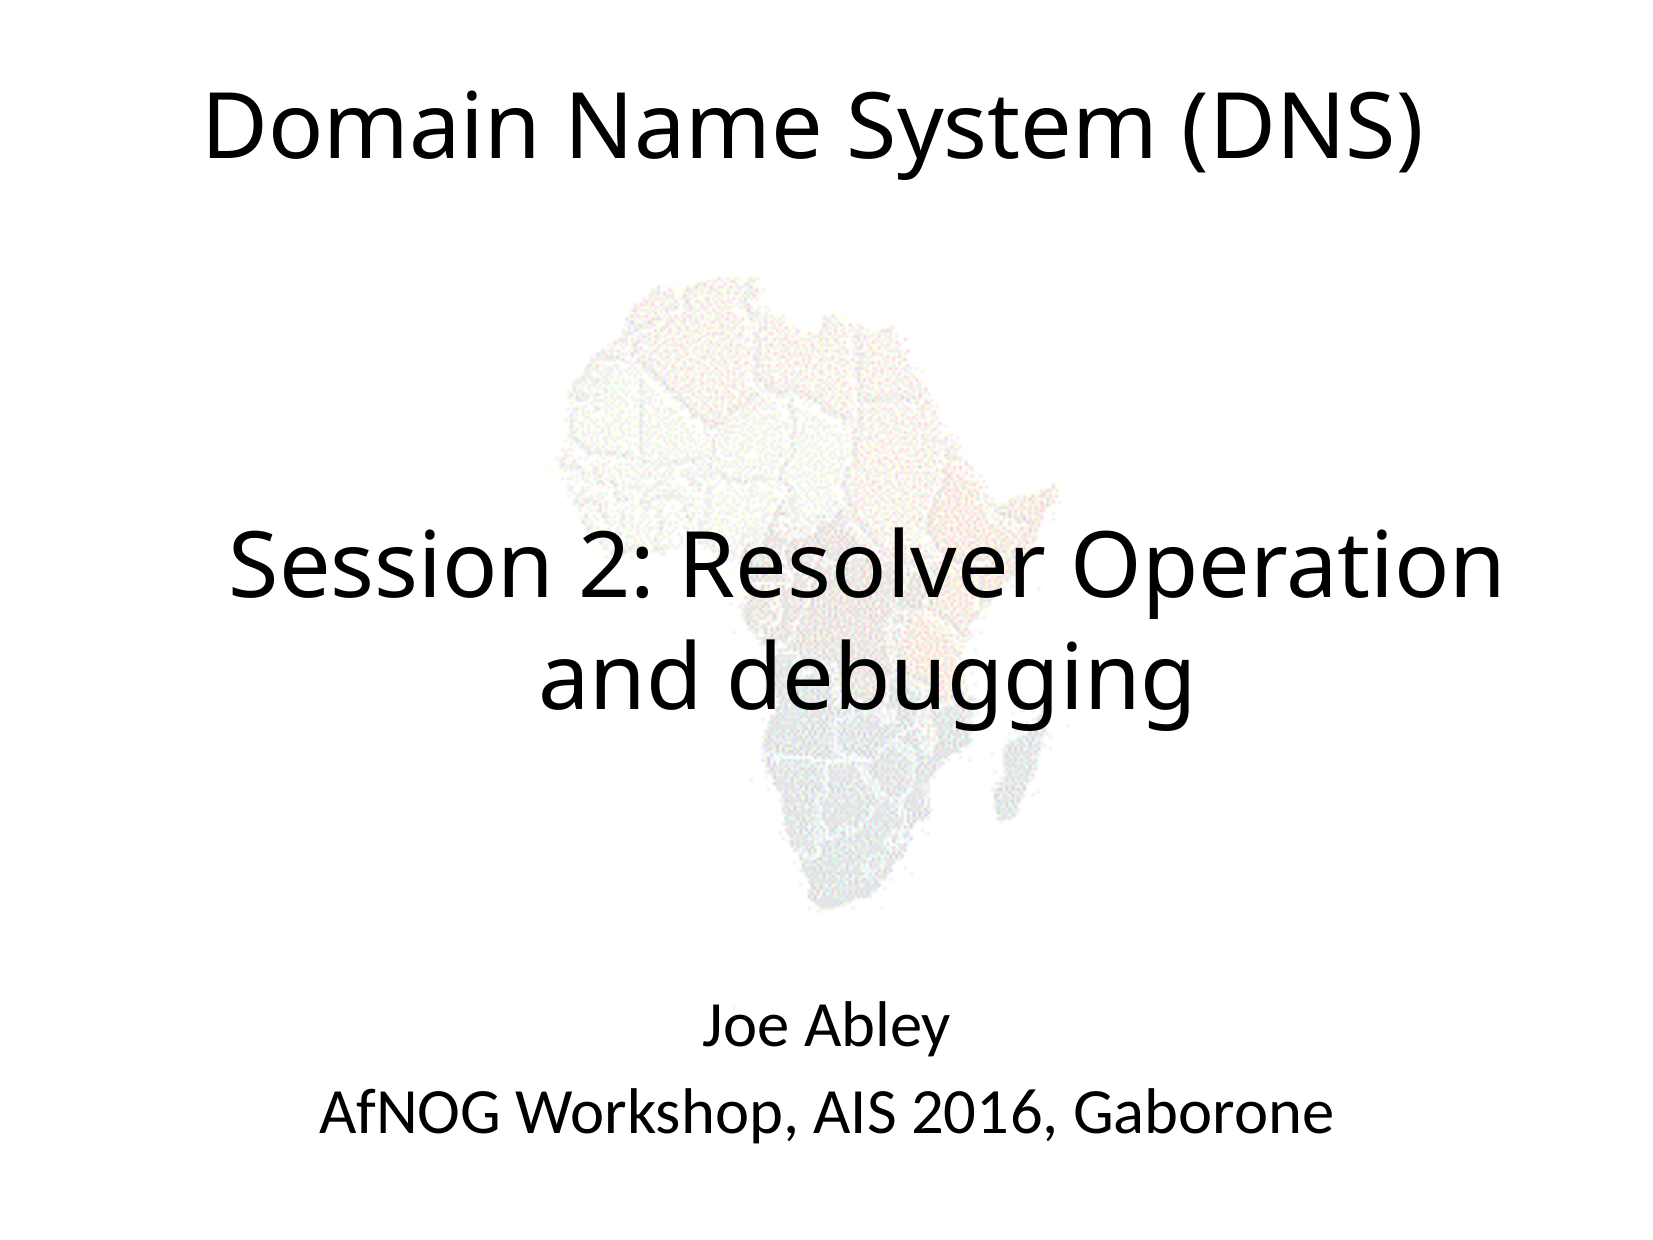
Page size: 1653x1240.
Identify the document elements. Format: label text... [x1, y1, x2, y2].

text_box Joe Abley AfNOG Workshop, AIS 2016, Gaborone [248, 978, 1406, 1157]
picture [48, 731, 1599, 1201]
text_box Session 2: Resolver Operation and debugging [0, 513, 1653, 731]
picture [48, 40, 1599, 513]
text_box Domain Name System (DNS) [110, 75, 1516, 187]
